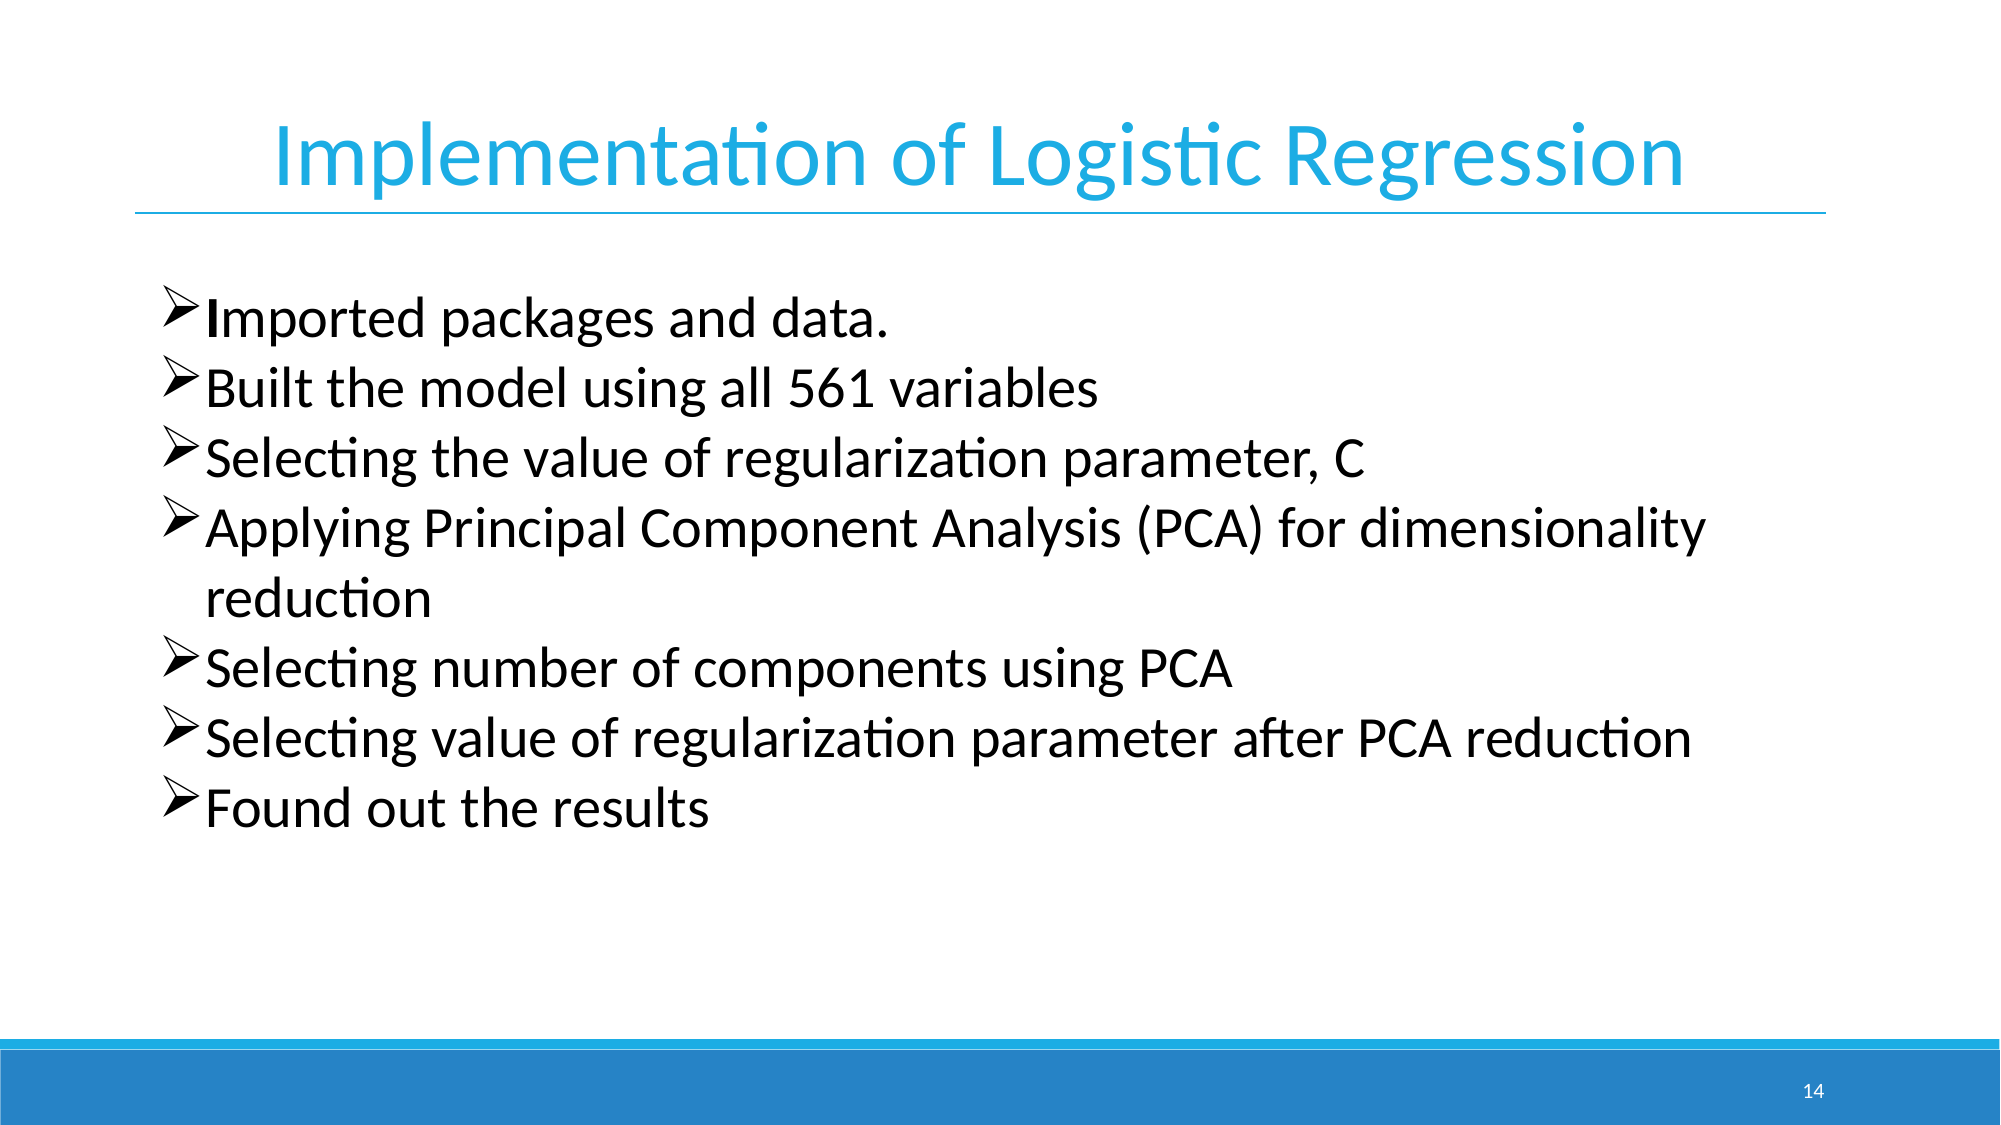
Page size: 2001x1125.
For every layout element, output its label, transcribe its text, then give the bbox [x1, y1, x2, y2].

slide_number 14 [1624, 1059, 1840, 1120]
text_box Implementation of Logistic Regression [158, 86, 1803, 210]
text_box Imported packages and data. Built the model using all 561 variables Selecting the value of regularization parameter, C Applying Principal Component Analysis (PCA) for dimensionality reduction Selecting number of components using PCA Selecting value of regularization parameter after PCA reduction Found out the results [143, 271, 1835, 847]
